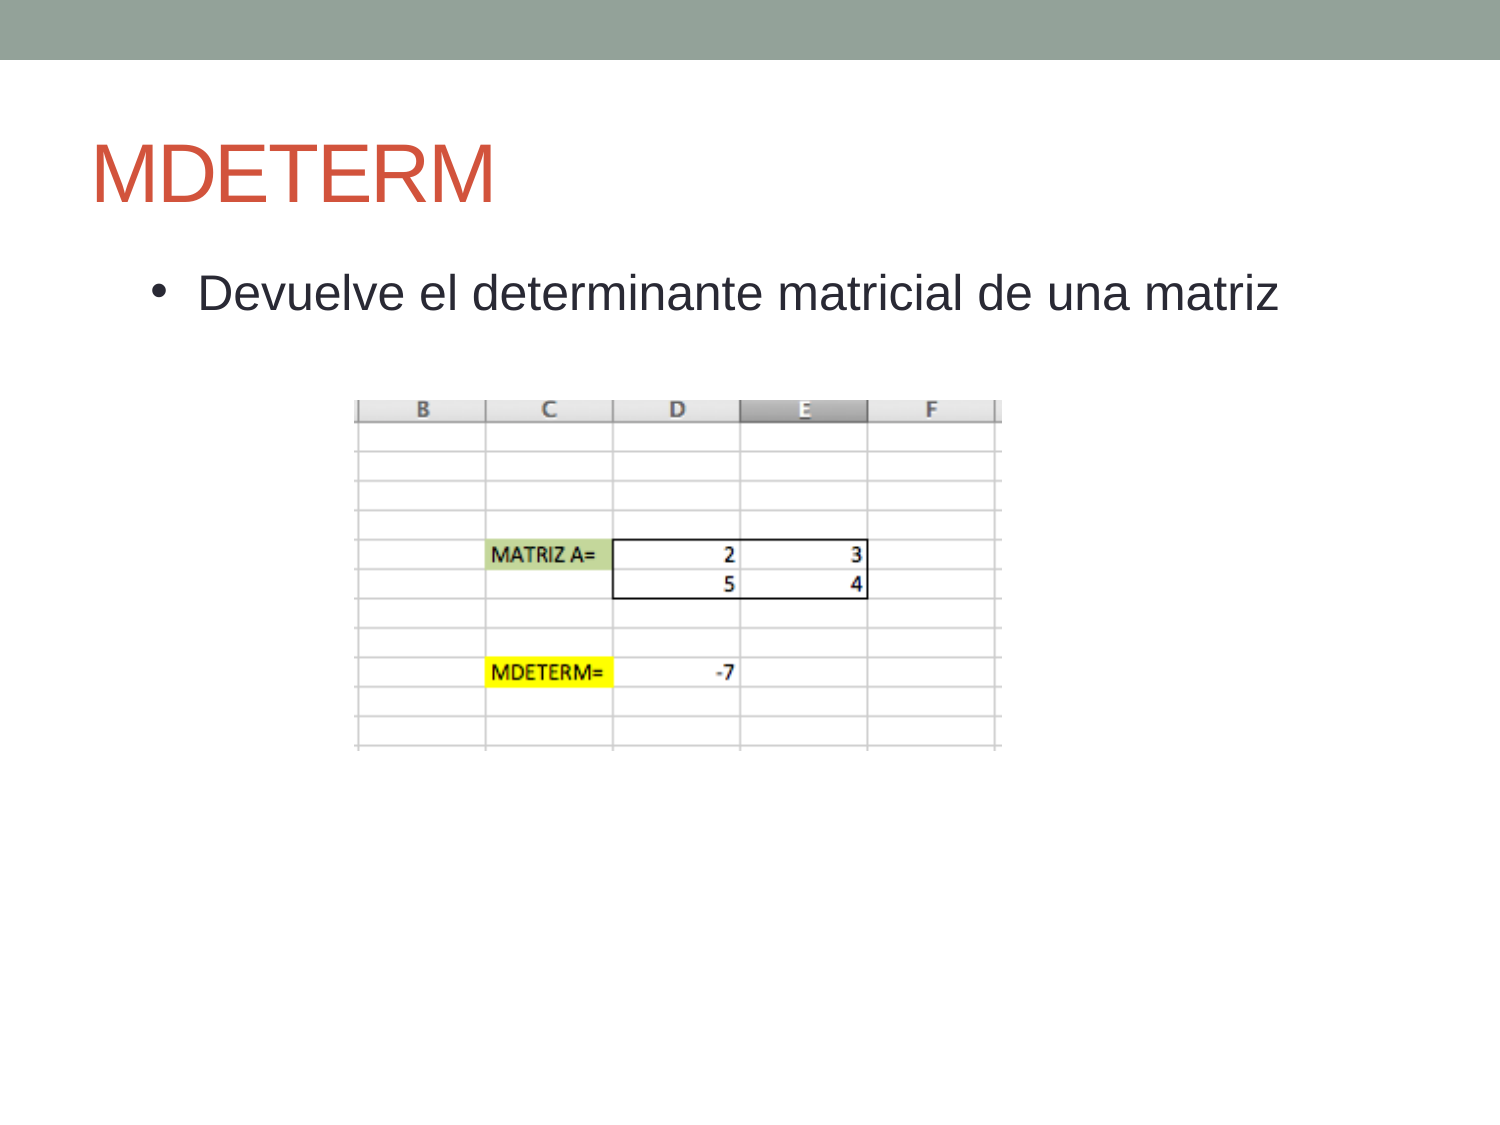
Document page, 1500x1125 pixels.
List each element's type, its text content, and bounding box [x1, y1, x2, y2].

text_box Devuelve el determinante matricial de una matriz [135, 252, 1337, 328]
title MDETERM [75, 87, 1425, 250]
picture [354, 400, 1003, 751]
